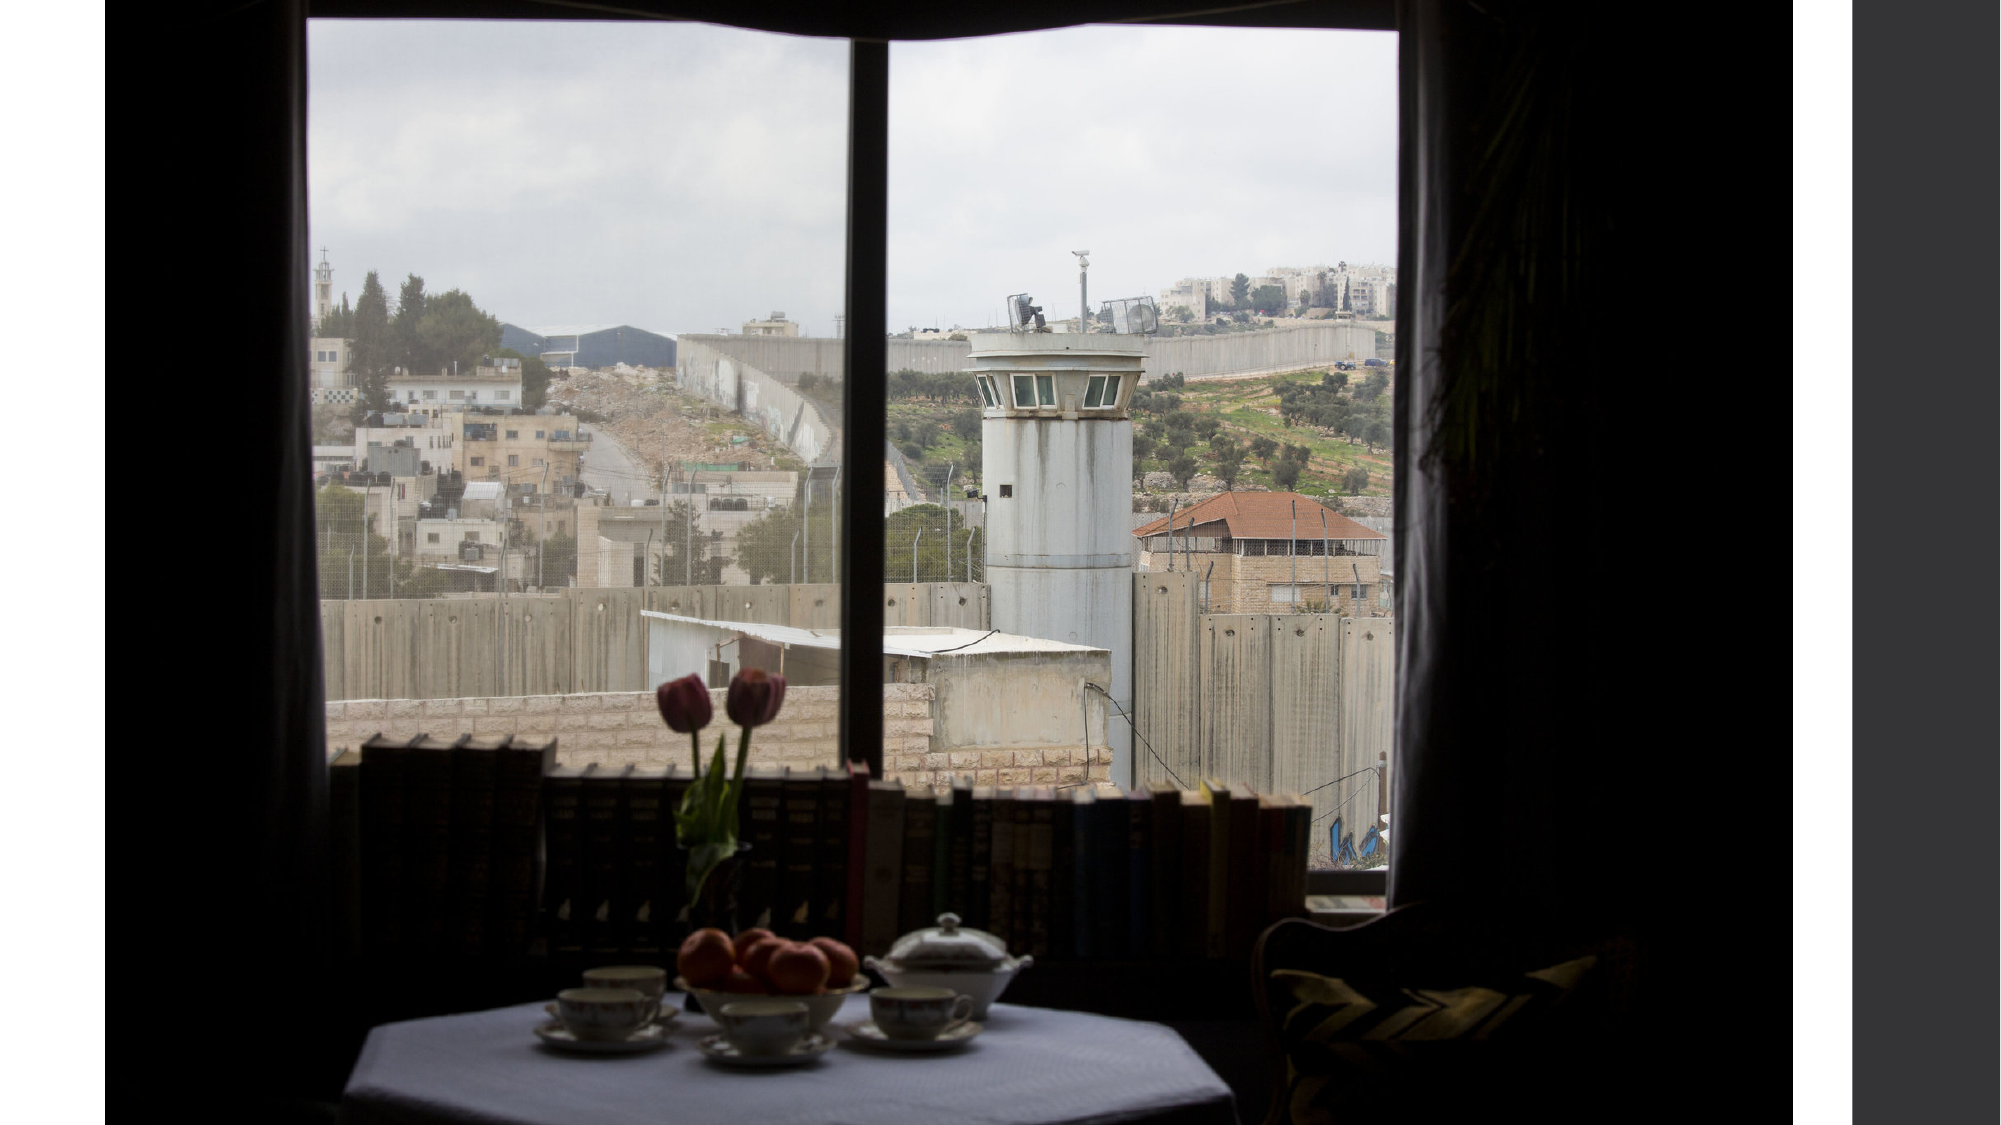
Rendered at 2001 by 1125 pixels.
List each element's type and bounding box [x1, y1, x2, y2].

picture [104, 0, 1794, 1125]
